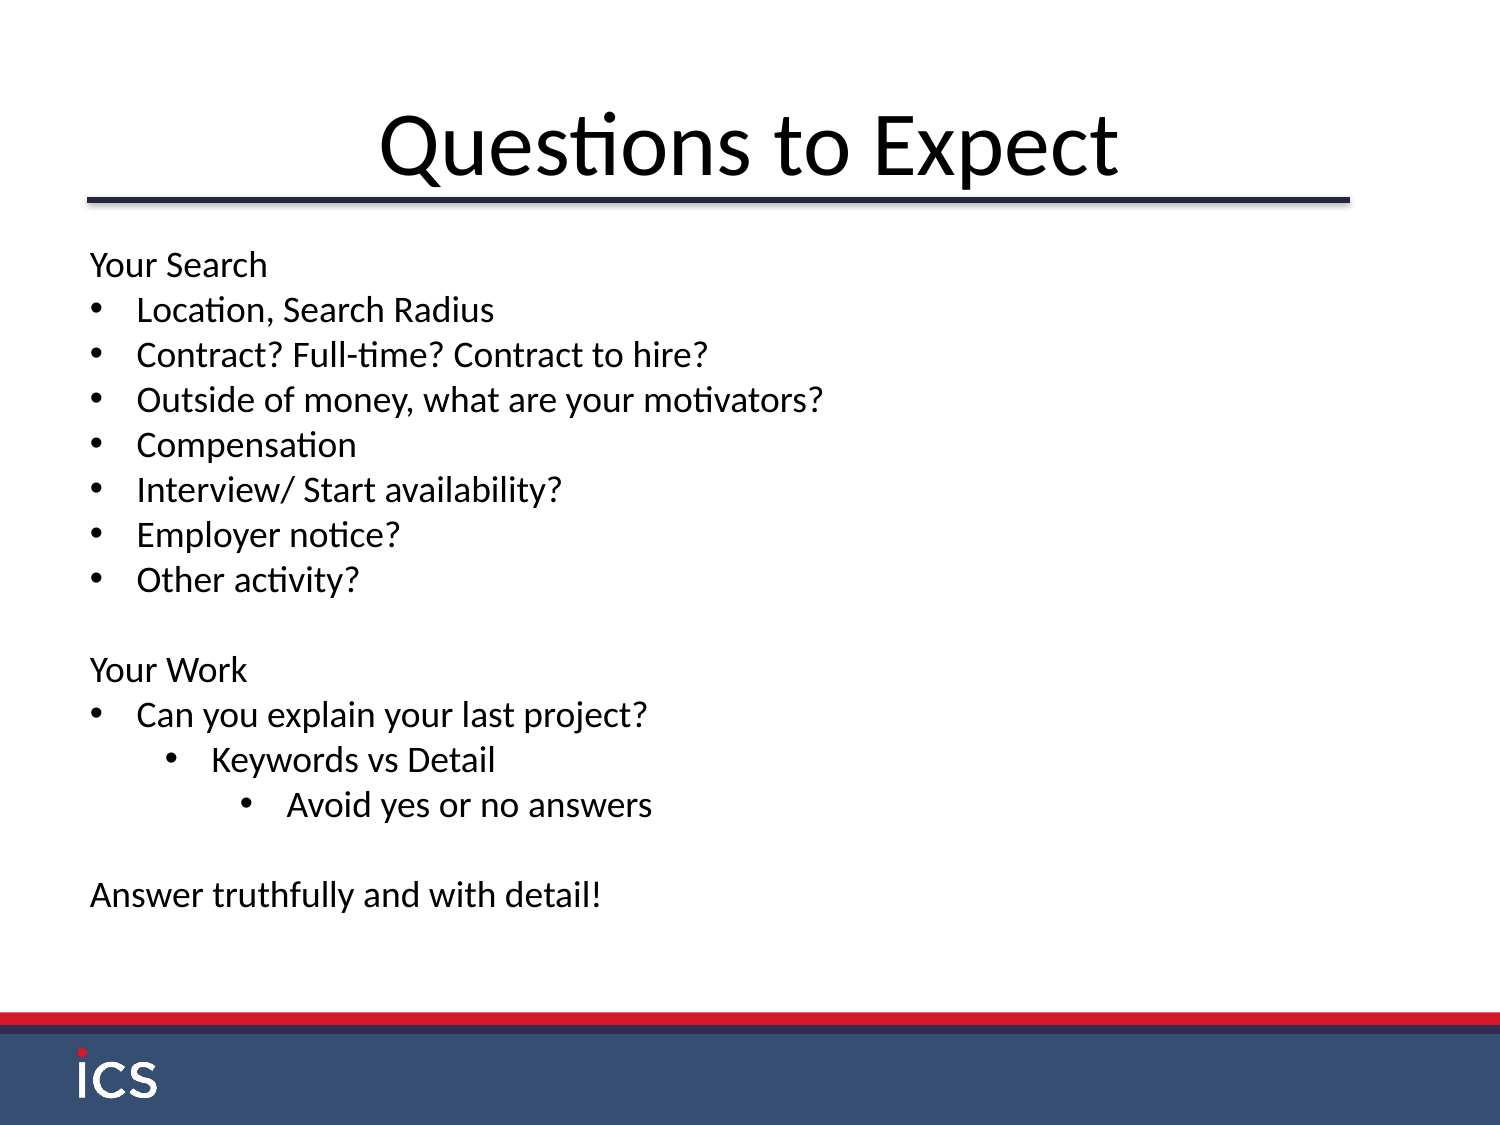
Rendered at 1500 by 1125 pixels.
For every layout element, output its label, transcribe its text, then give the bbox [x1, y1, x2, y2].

text_box Your Search Location, Search Radius Contract? Full-time? Contract to hire? Outside of money, what are your motivators? Compensation Interview/ Start availability? Employer notice? Other activity? Your Work Can you explain your last project? Keywords vs Detail Avoid yes or no answers Answer truthfully and with detail! [75, 232, 1400, 1103]
title Questions to Expect [75, 45, 1425, 233]
